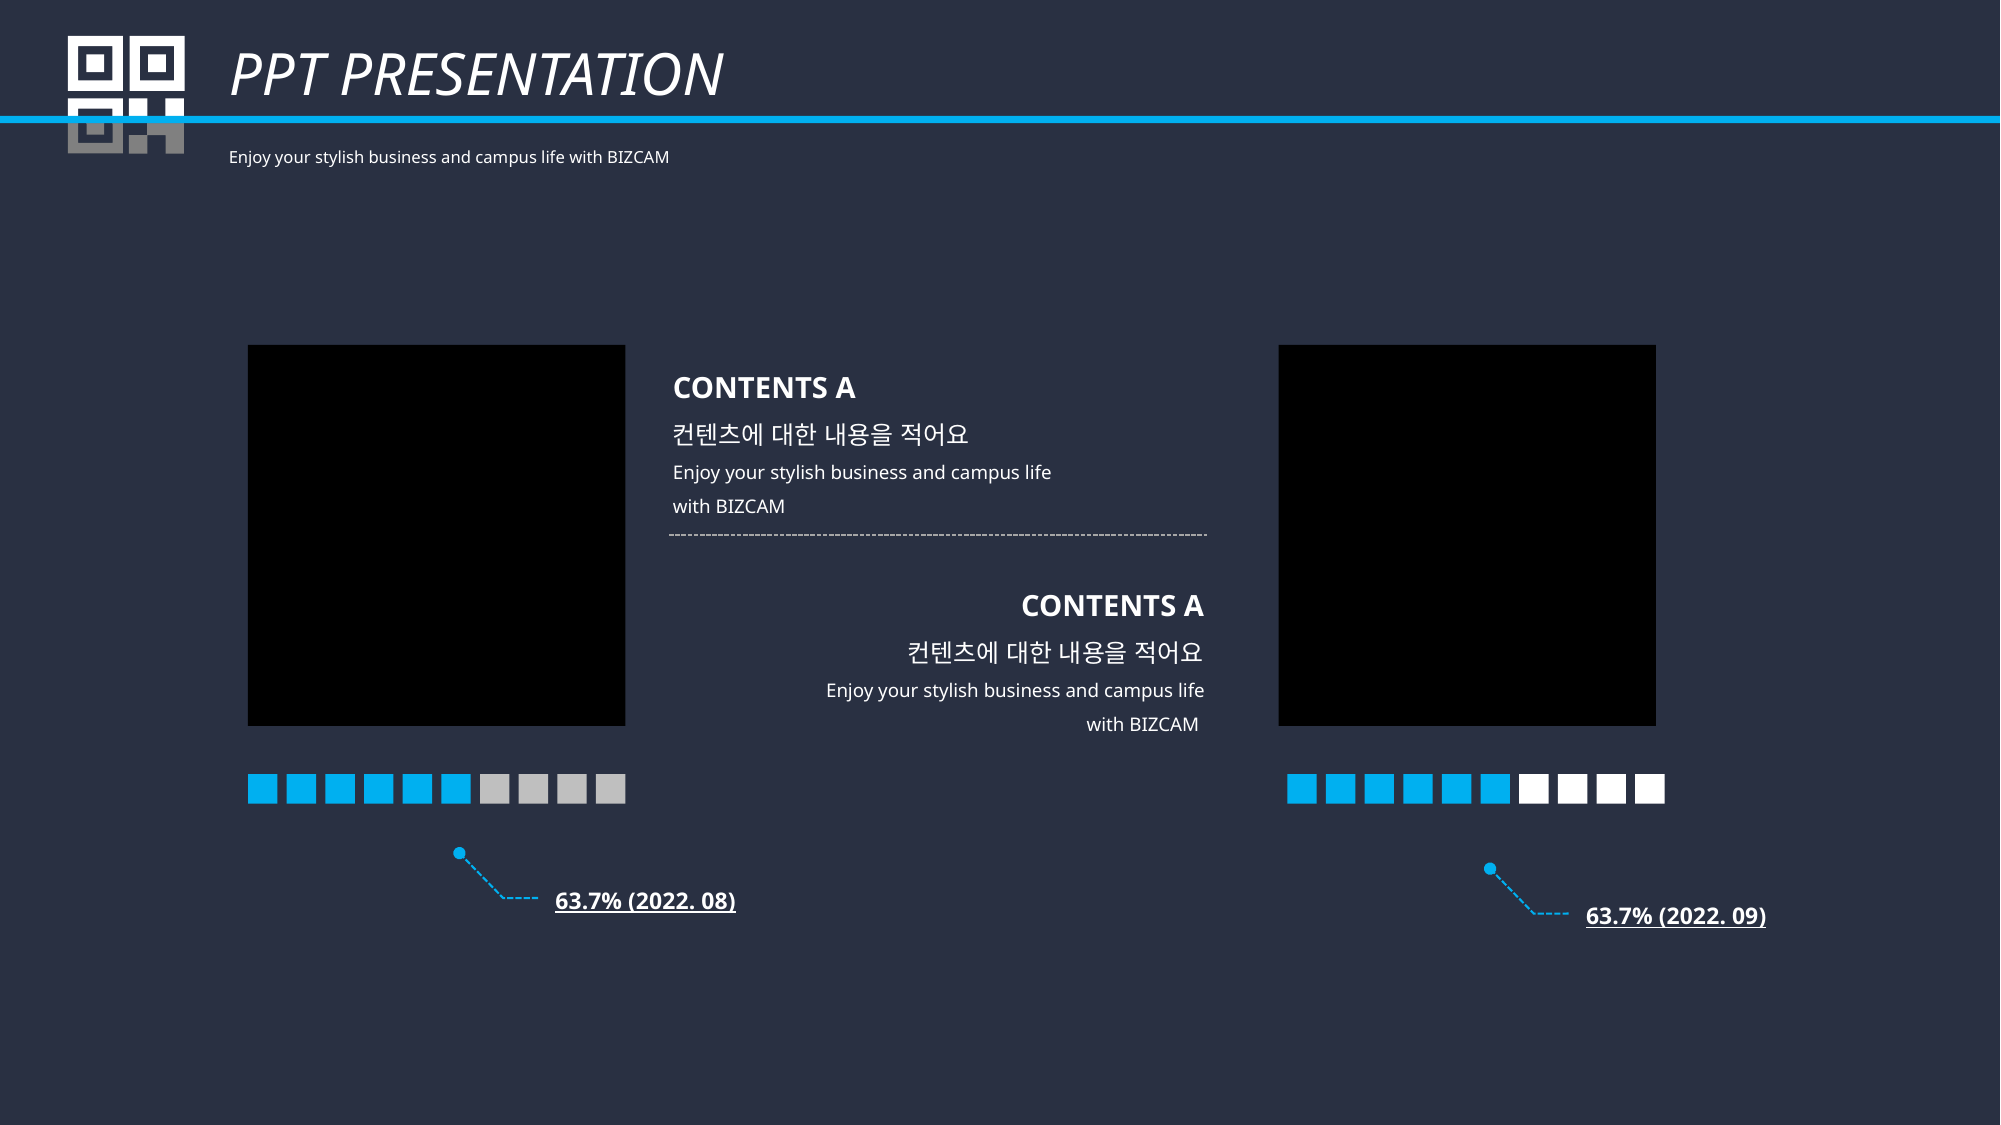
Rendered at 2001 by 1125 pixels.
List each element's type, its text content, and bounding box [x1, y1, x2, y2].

text_box [1441, 773, 1472, 805]
text_box PPT PRESENTATION Enjoy your stylish business and campus life with BIZCAM [183, 124, 1184, 175]
text_box [1634, 773, 1666, 805]
text_box [185, 115, 2000, 124]
text_box [479, 773, 510, 805]
text_box 63.7% (2022. 08) [541, 871, 777, 930]
text_box [247, 773, 278, 805]
text_box 63.7% (2022. 08) [453, 847, 506, 900]
text_box 63.7% (2022. 09) [1484, 862, 1536, 915]
text_box [402, 773, 433, 805]
text_box CONTENTS A 컨텐츠에 대한 내용을 적어요 Enjoy your stylish business and campus life with BIZCAM [658, 344, 1072, 525]
text_box [324, 773, 356, 805]
text_box [363, 773, 394, 805]
text_box [1480, 773, 1511, 805]
text_box [1278, 344, 1657, 727]
text_box [518, 773, 549, 805]
text_box [1286, 773, 1318, 805]
text_box [440, 773, 472, 805]
text_box [595, 773, 626, 805]
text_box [67, 35, 185, 154]
text_box [556, 773, 588, 805]
text_box [0, 115, 67, 124]
text_box [1364, 773, 1395, 805]
text_box 63.7% (2022. 09) [1571, 886, 1808, 945]
text_box PPT PRESENTATION Enjoy your stylish business and campus life with BIZCAM [183, 29, 1184, 115]
text_box CONTENTS A 컨텐츠에 대한 내용을 적어요 Enjoy your stylish business and campus life with BIZCAM [805, 562, 1219, 743]
text_box [1557, 773, 1588, 805]
text_box [1518, 773, 1550, 805]
text_box [1325, 773, 1356, 805]
text_box [1402, 773, 1434, 805]
text_box [1596, 773, 1627, 805]
text_box [286, 773, 317, 805]
text_box [247, 344, 626, 727]
